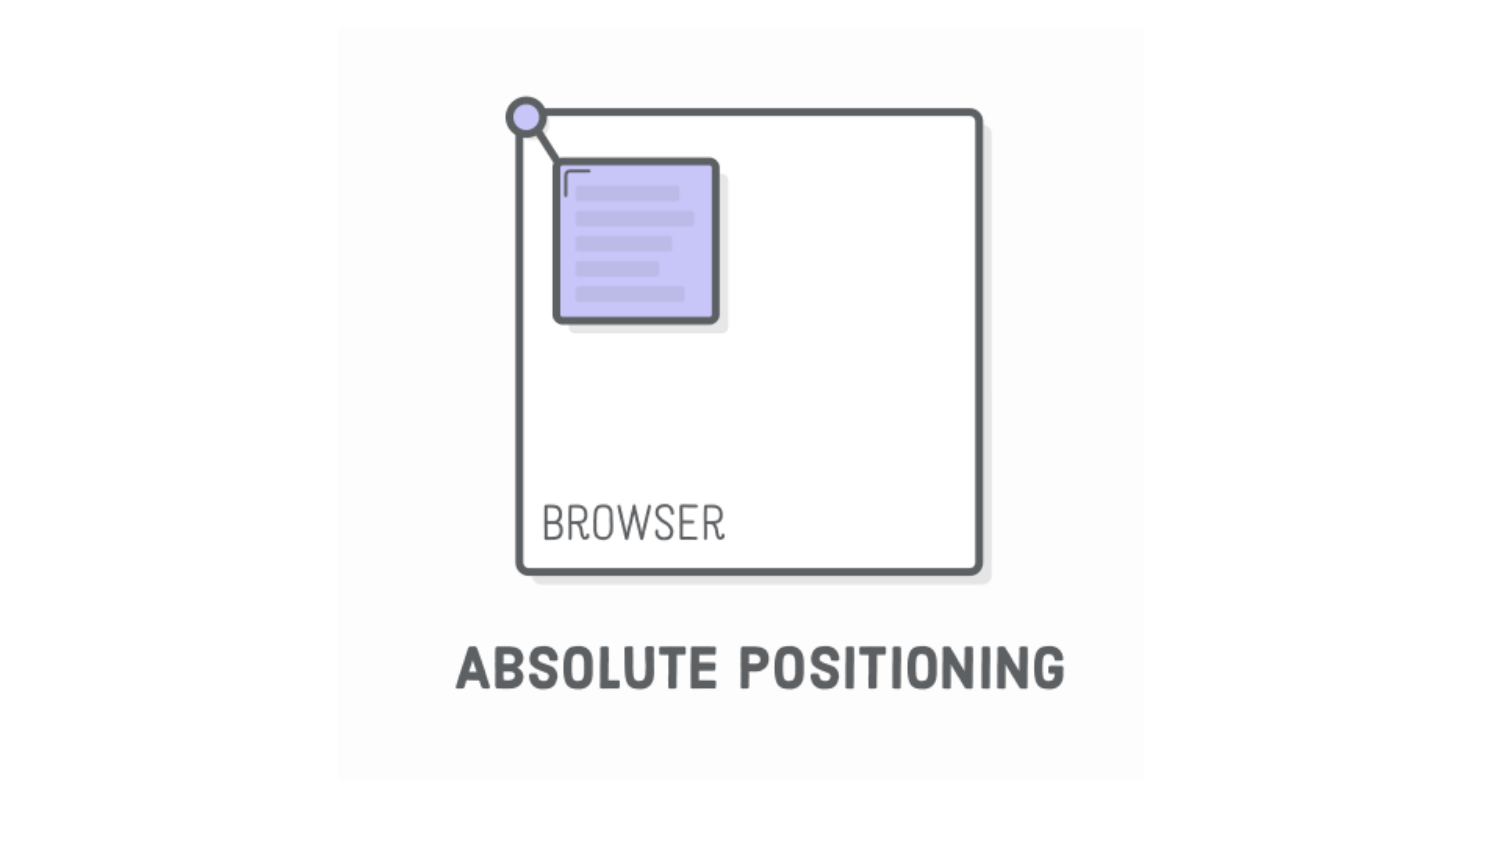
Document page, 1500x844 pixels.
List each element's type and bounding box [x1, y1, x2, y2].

picture [336, 27, 1144, 781]
